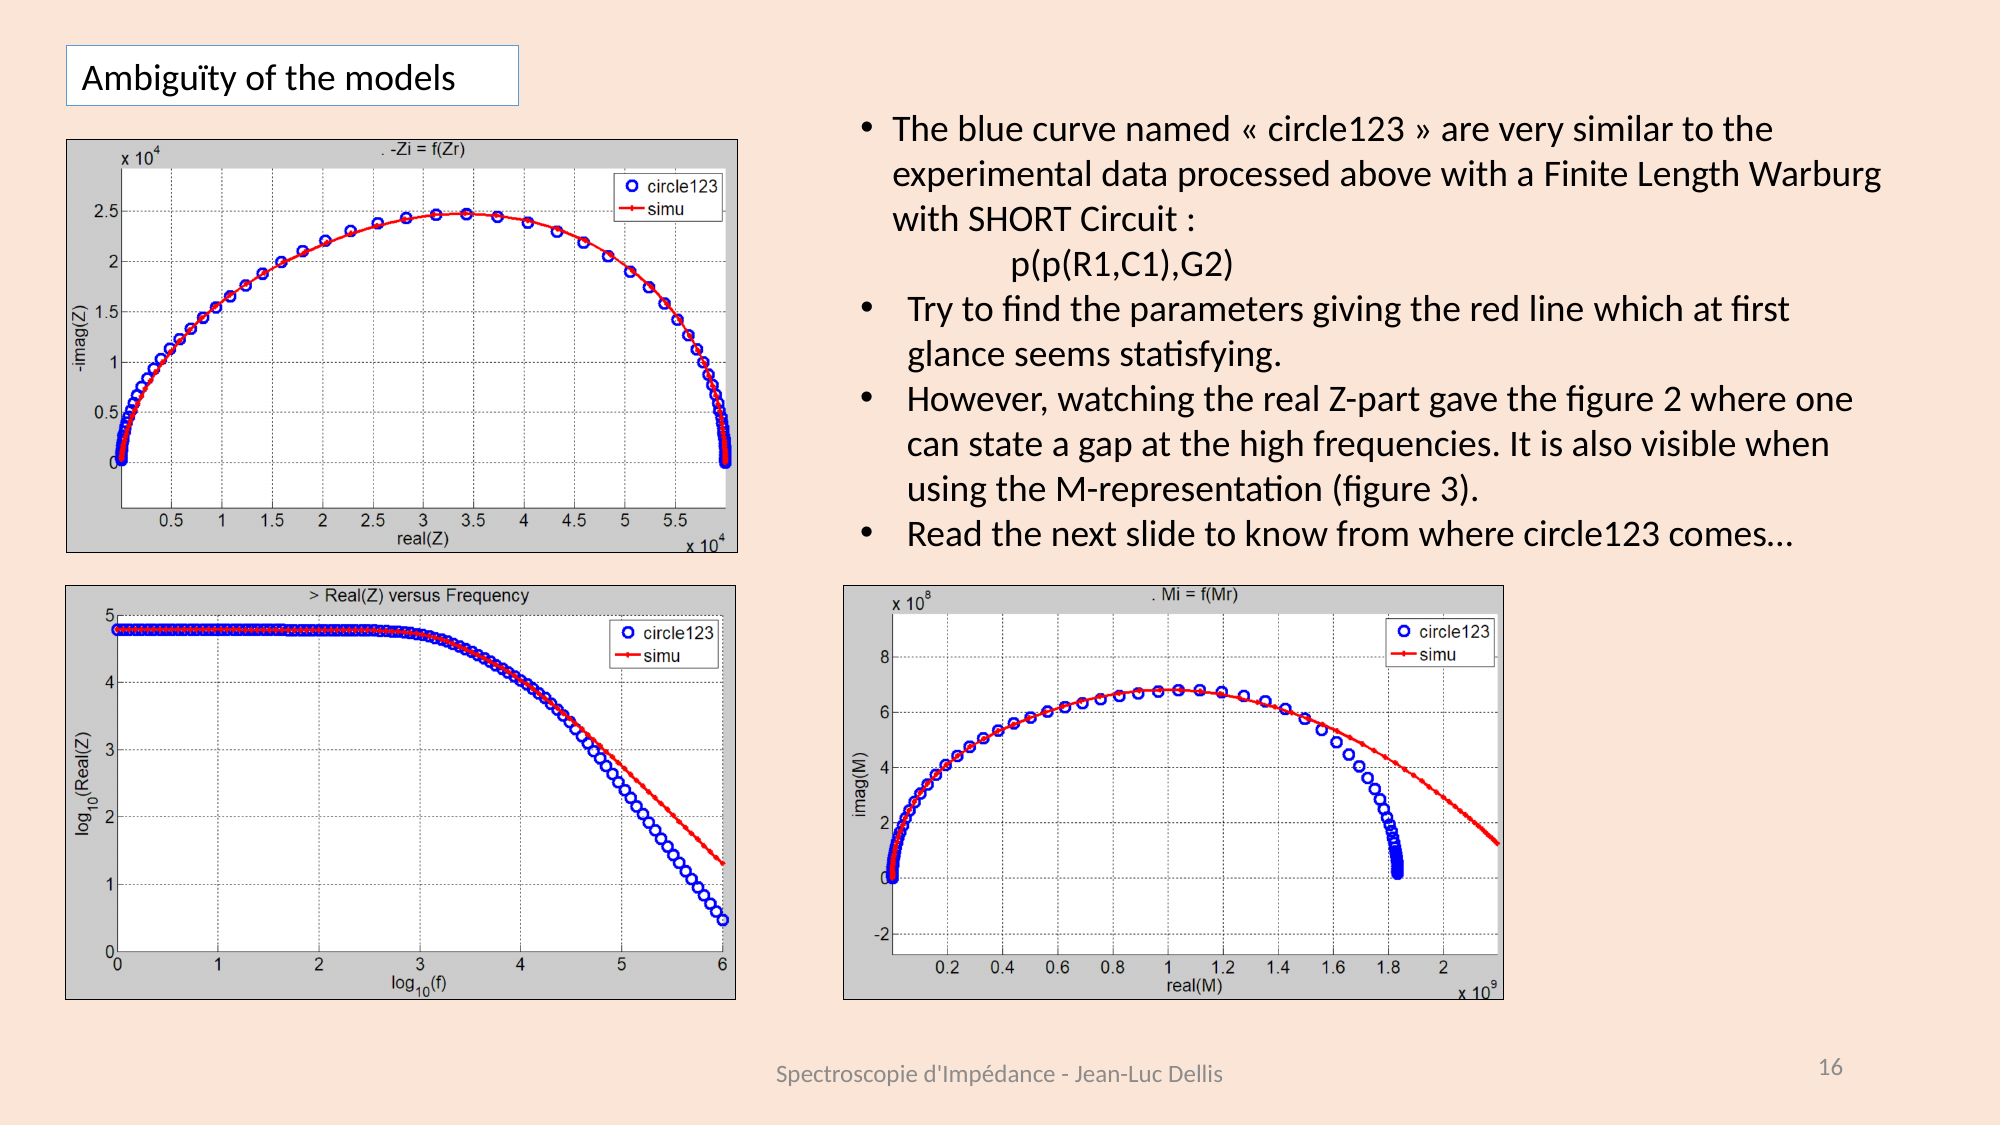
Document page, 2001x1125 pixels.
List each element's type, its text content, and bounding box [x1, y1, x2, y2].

text_box The blue curve named « circle123 » are very similar to the experimental data processed above with a Finite Length Warburg with SHORT Circuit : p(p(R1,C1),G2) Try to find the parameters giving the red line which at first glance seems statisfying. However, watching the real Z-part gave the figure 2 where one can state a gap at the high frequencies. It is also visible when using the M-representation (figure 3). Read the next slide to know from where circle123 comes… [830, 96, 1907, 562]
picture [843, 585, 1504, 1000]
text_box Ambiguïty of the models [66, 45, 519, 106]
picture [65, 585, 736, 1000]
footer Spectroscopie d'Impédance - Jean-Luc Dellis [662, 1042, 1338, 1103]
slide_number 16 [1408, 1036, 1859, 1096]
picture [66, 139, 738, 553]
